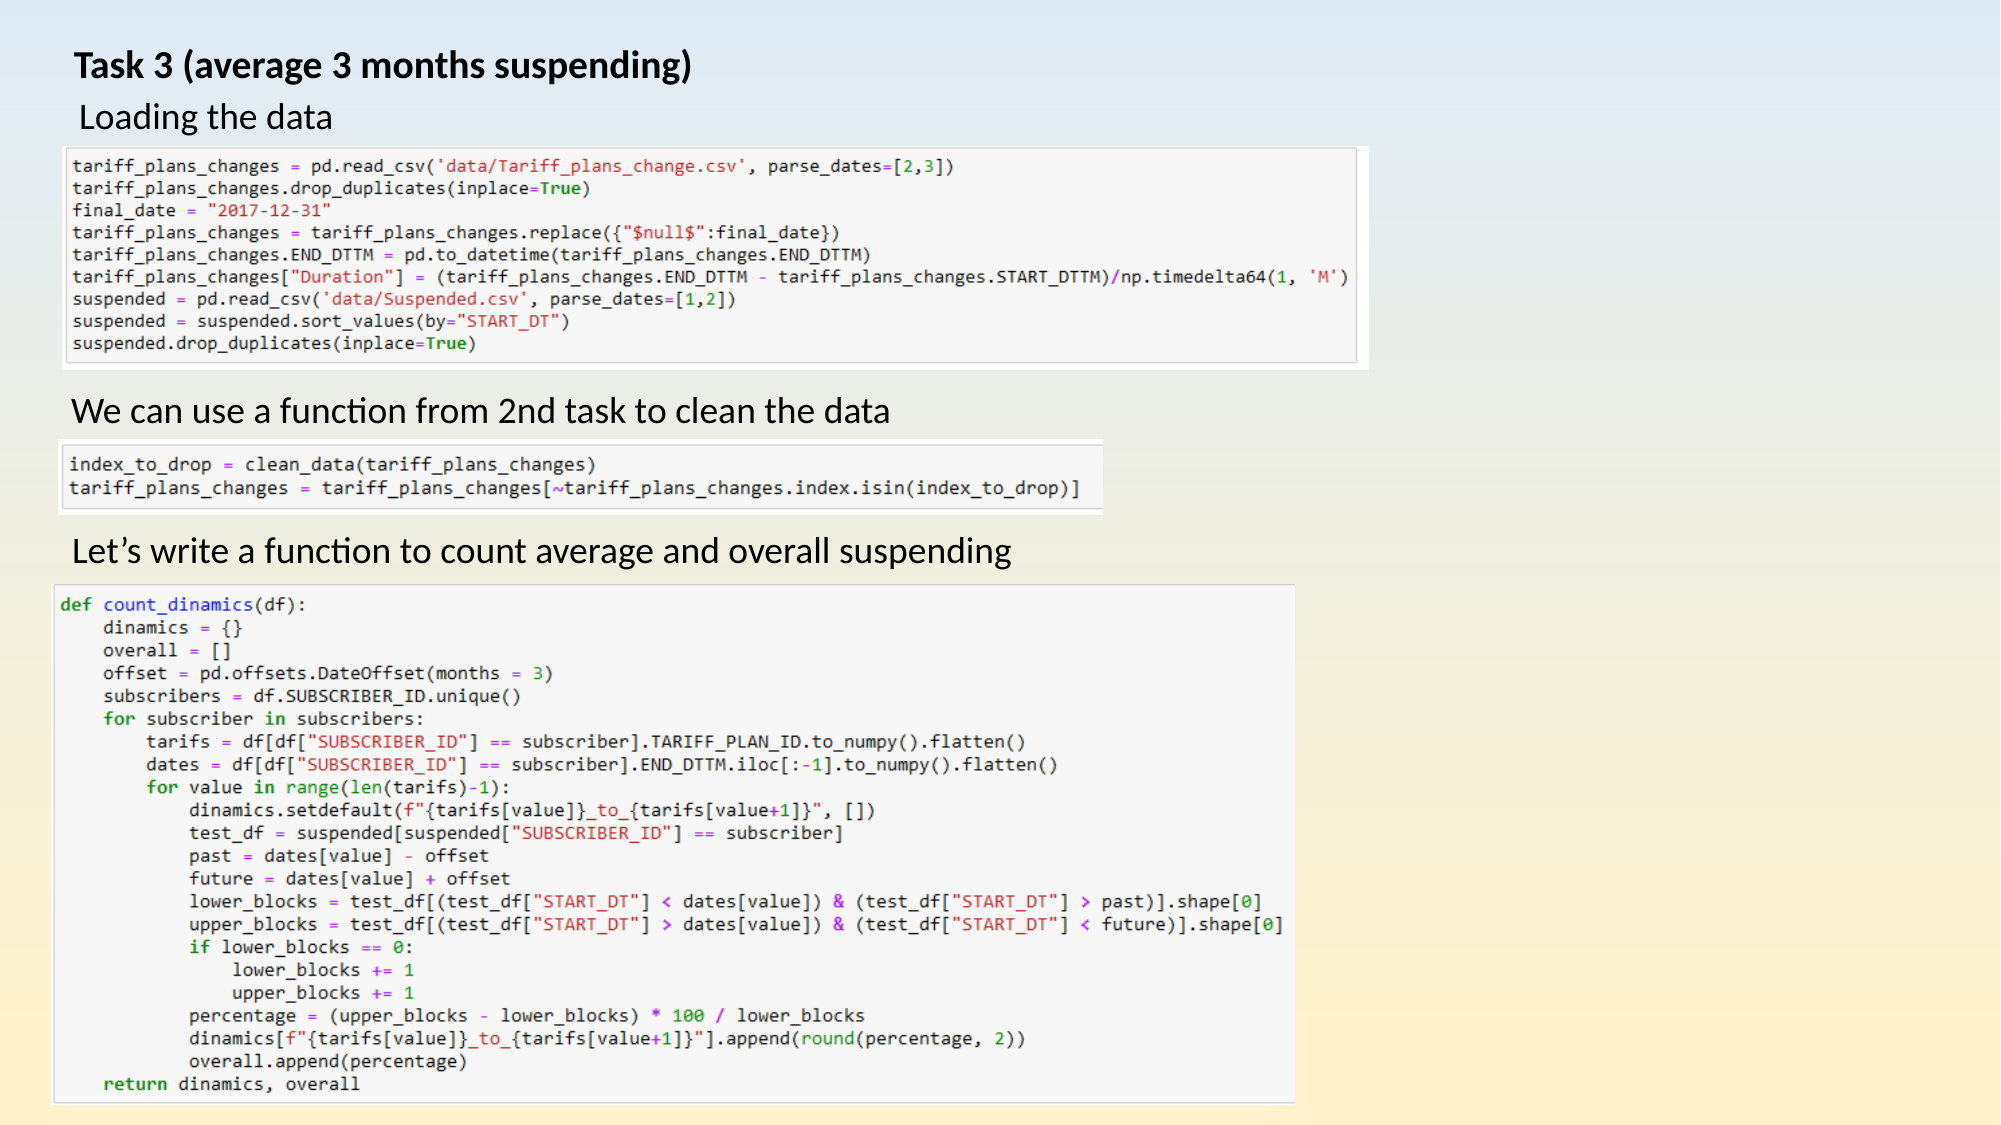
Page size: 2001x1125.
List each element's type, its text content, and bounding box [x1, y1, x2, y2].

picture [62, 146, 1369, 370]
text_box Let’s write a function to count average and overall suspending [57, 519, 1028, 579]
subtitle Task 3 (average 3 months suspending) [51, 36, 716, 99]
text_box Loading the data [64, 84, 349, 145]
text_box We can use a function from 2nd task to clean the data [56, 378, 907, 439]
picture [58, 439, 1103, 515]
picture [51, 584, 1295, 1105]
